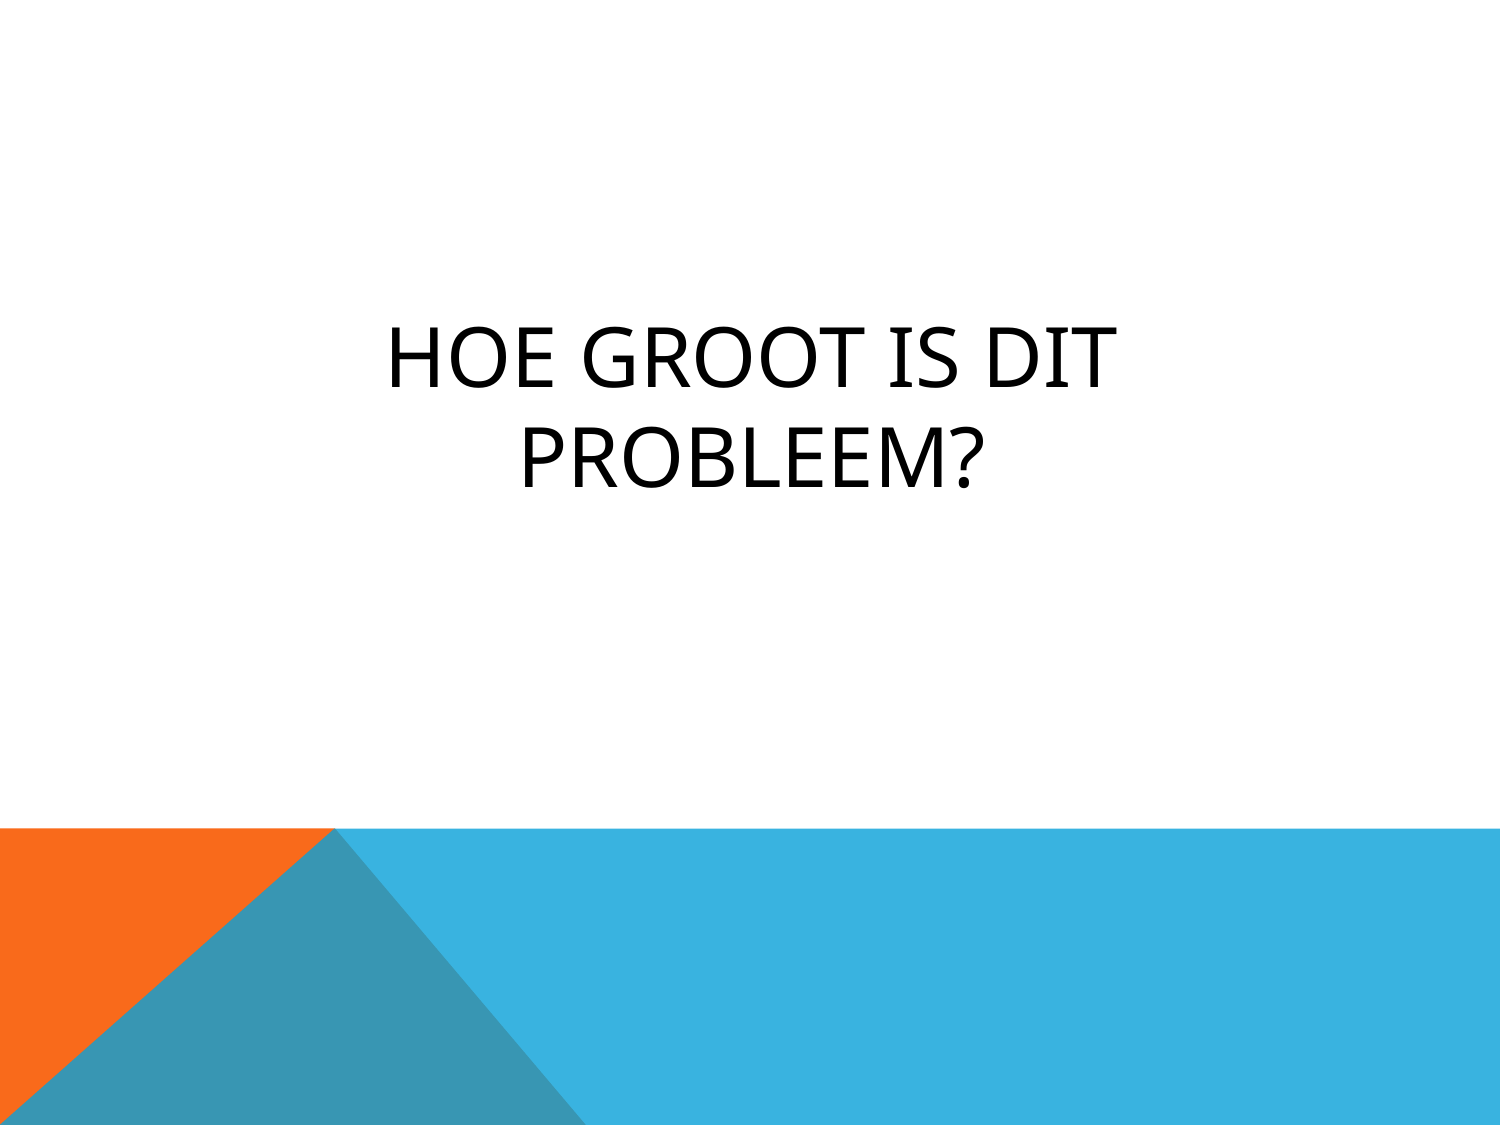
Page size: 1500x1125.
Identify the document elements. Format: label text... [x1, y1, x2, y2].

title HOE GROOT IS DIT PROBLEEM? [135, 358, 1369, 449]
